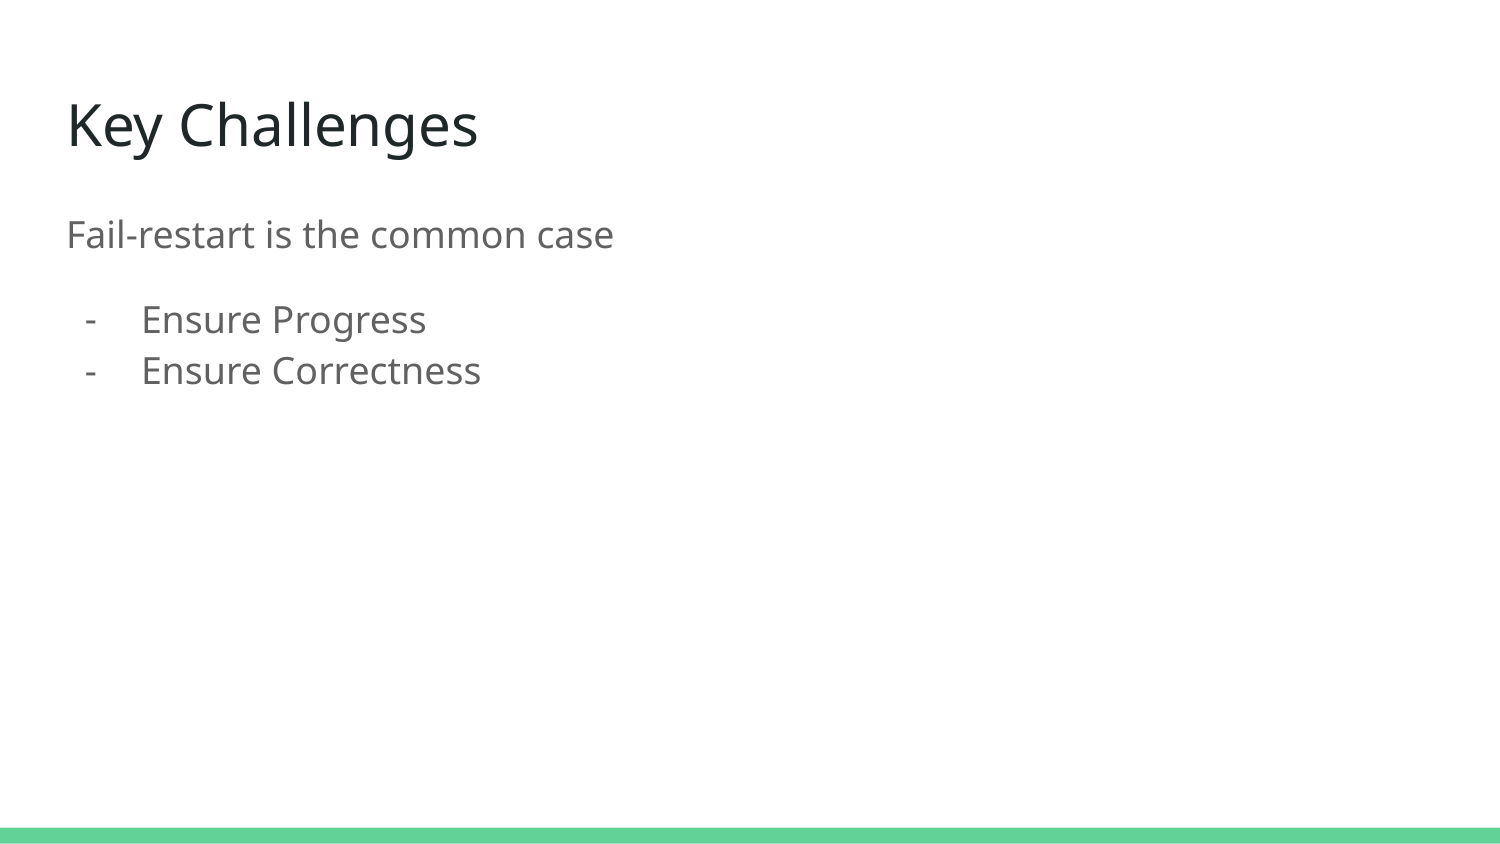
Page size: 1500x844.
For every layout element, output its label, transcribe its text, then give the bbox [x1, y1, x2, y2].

title Key Challenges [51, 72, 1449, 167]
list Fail-restart is the common case Ensure Progress Ensure Correctness [51, 189, 1449, 750]
